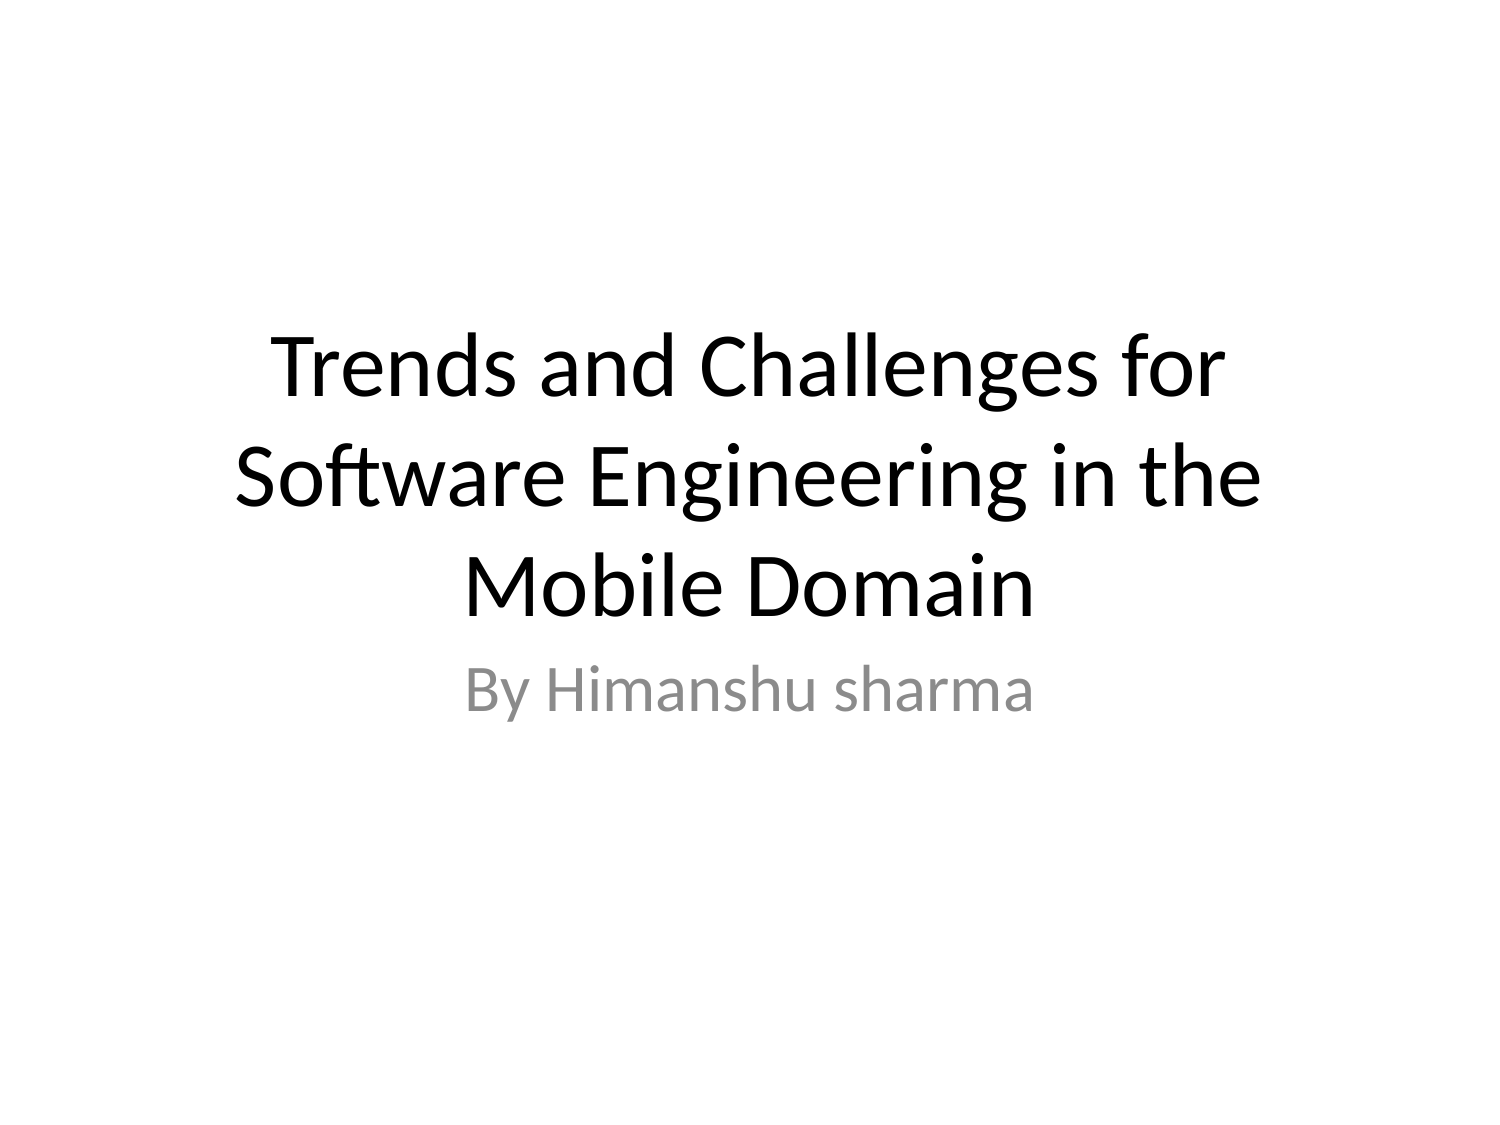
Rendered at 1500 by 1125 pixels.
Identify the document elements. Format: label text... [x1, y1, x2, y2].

subtitle By Himanshu sharma [225, 637, 1275, 925]
title Trends and Challenges for Software Engineering in the Mobile Domain [112, 349, 1388, 591]
